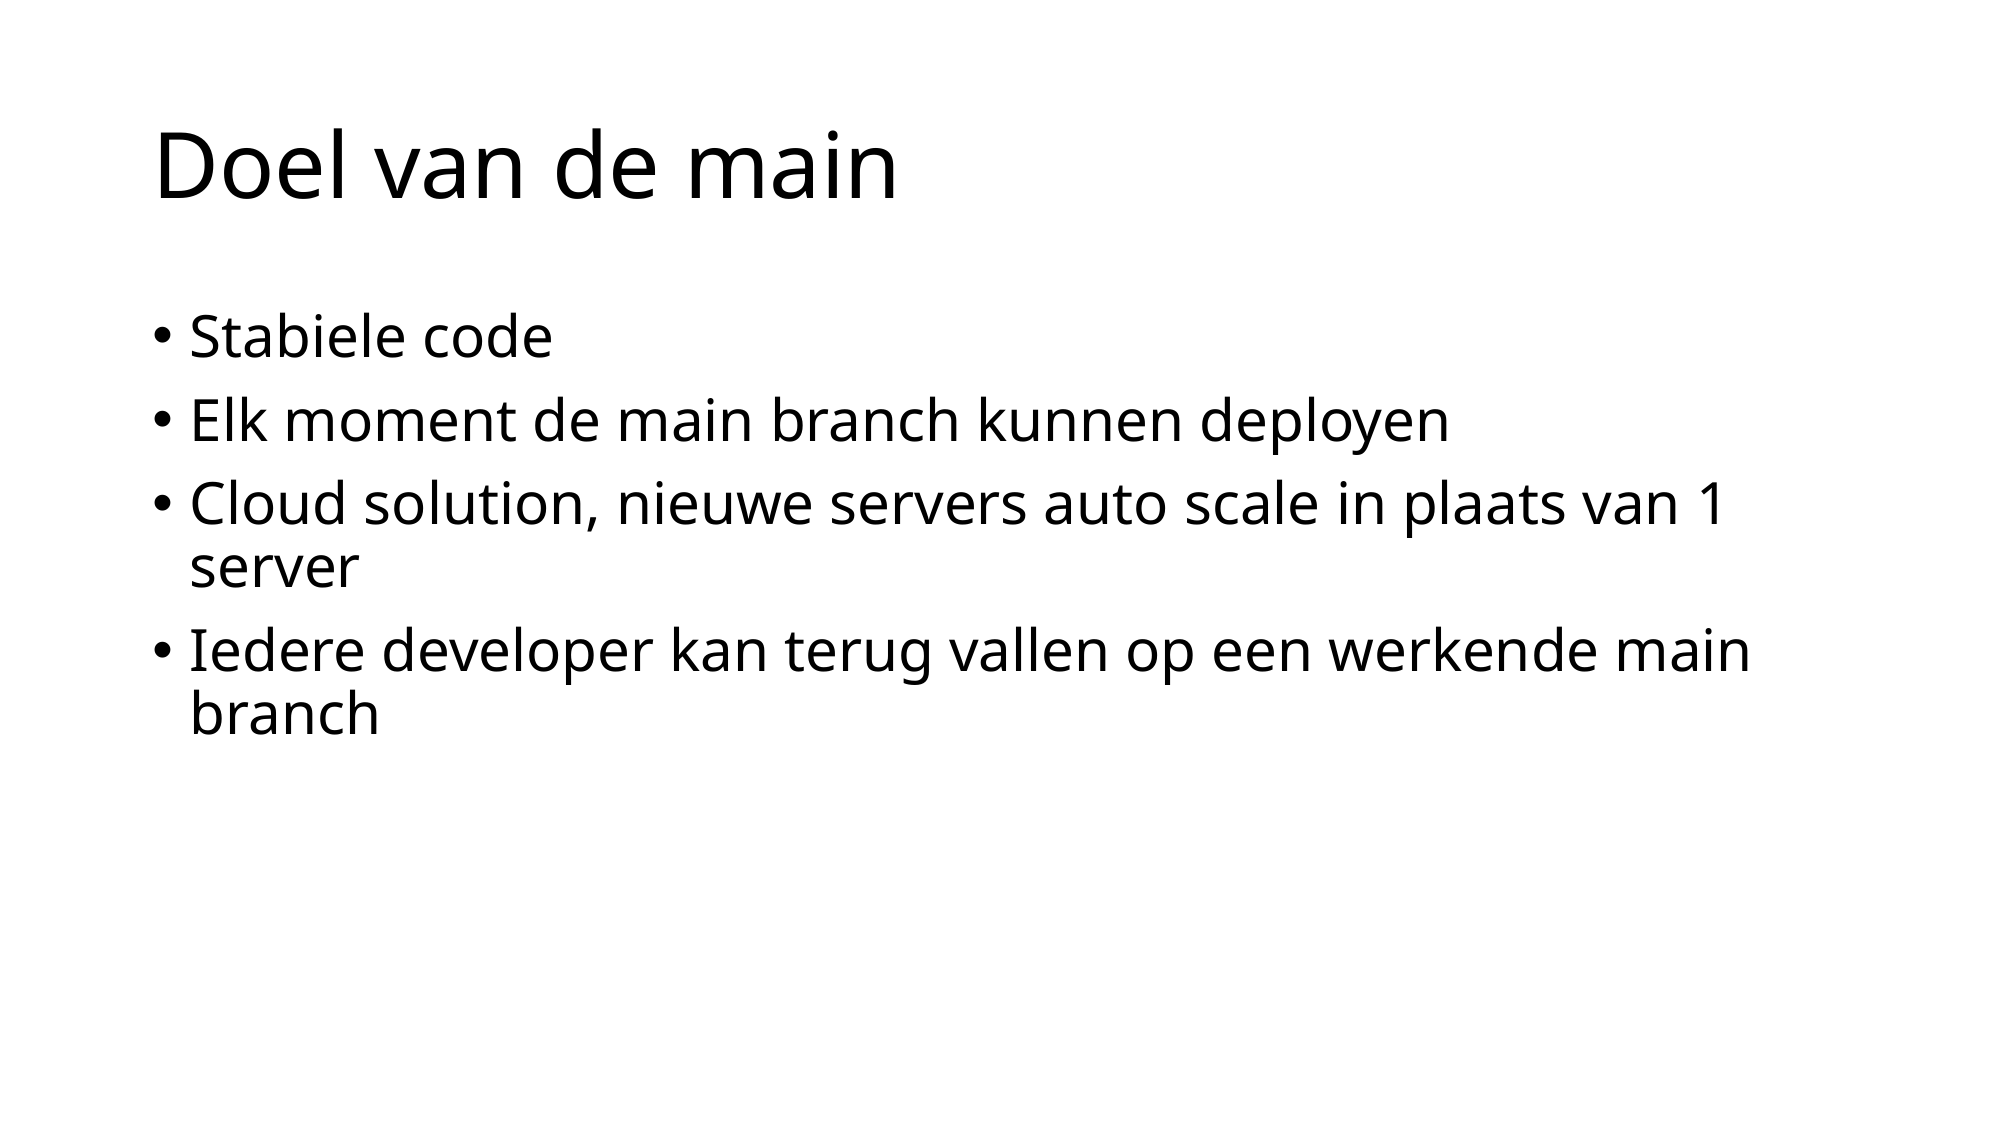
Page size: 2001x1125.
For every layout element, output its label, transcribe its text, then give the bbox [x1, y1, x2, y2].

list Stabiele code Elk moment de main branch kunnen deployen Cloud solution, nieuwe servers auto scale in plaats van 1 server Iedere developer kan terug vallen op een werkende main branch [137, 299, 1863, 1014]
title Doel van de main [137, 59, 1863, 278]
